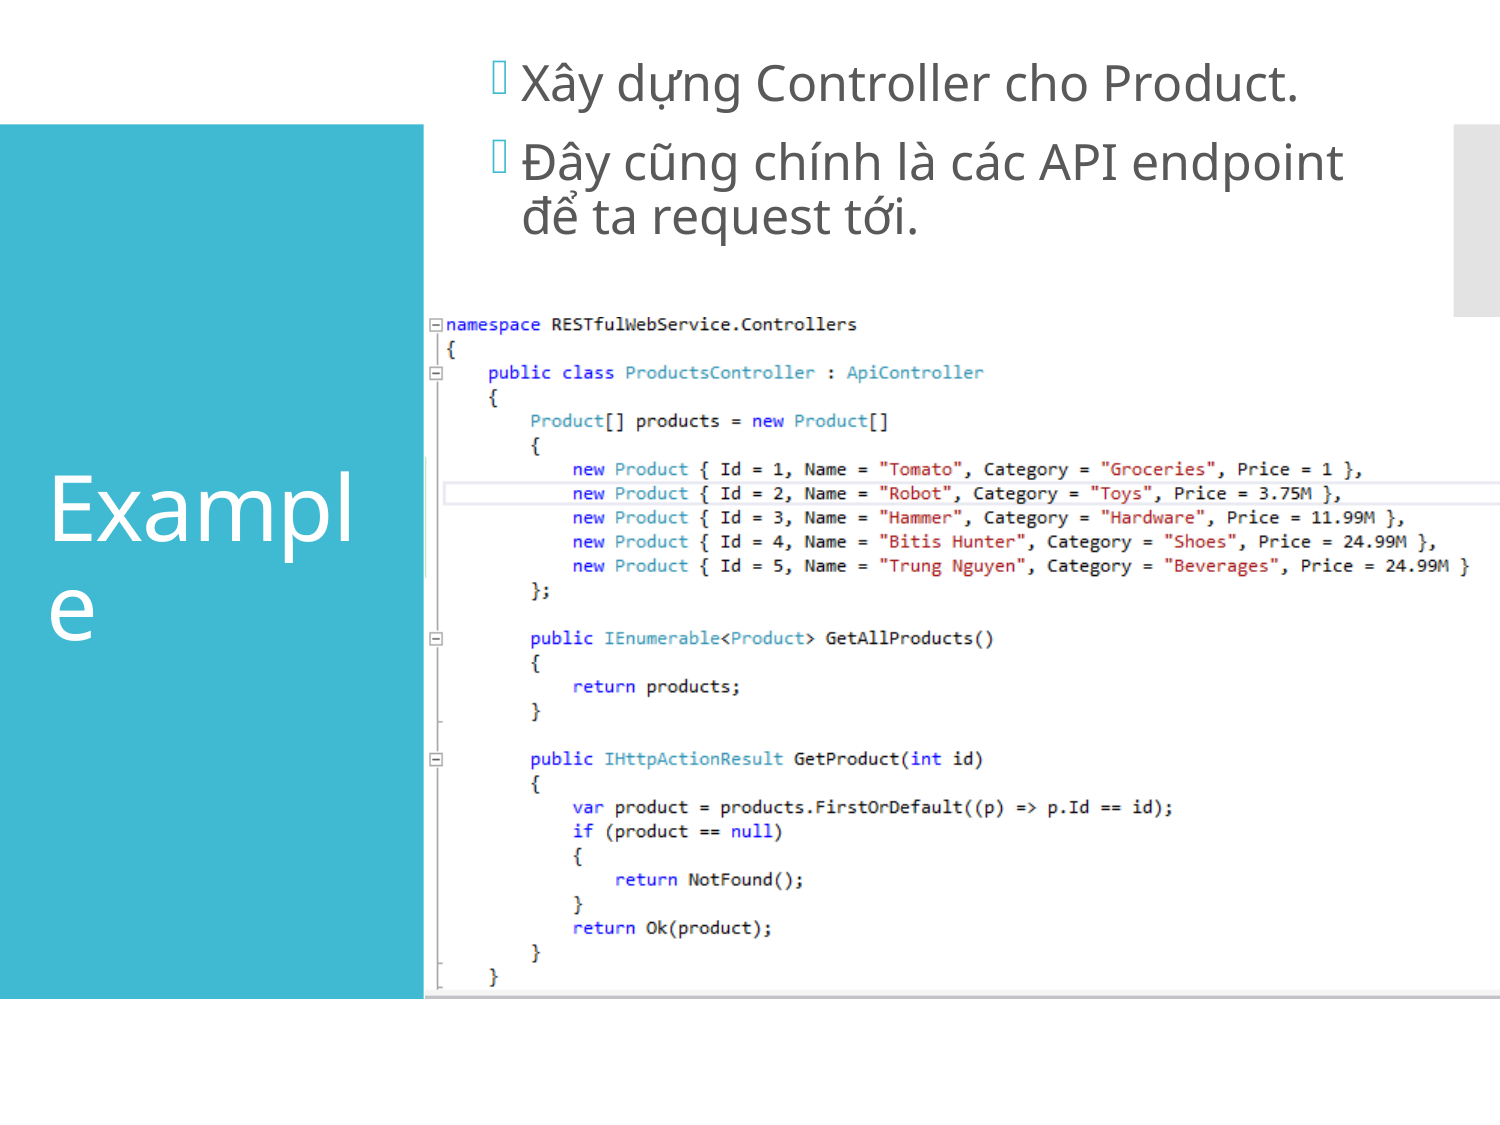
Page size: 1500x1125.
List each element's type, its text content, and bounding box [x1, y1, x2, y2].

picture [424, 316, 1500, 999]
list Xây dựng Controller cho Product. Đây cũng chính là các API endpoint để ta request tới. [476, 141, 1376, 316]
title Example [31, 184, 394, 940]
